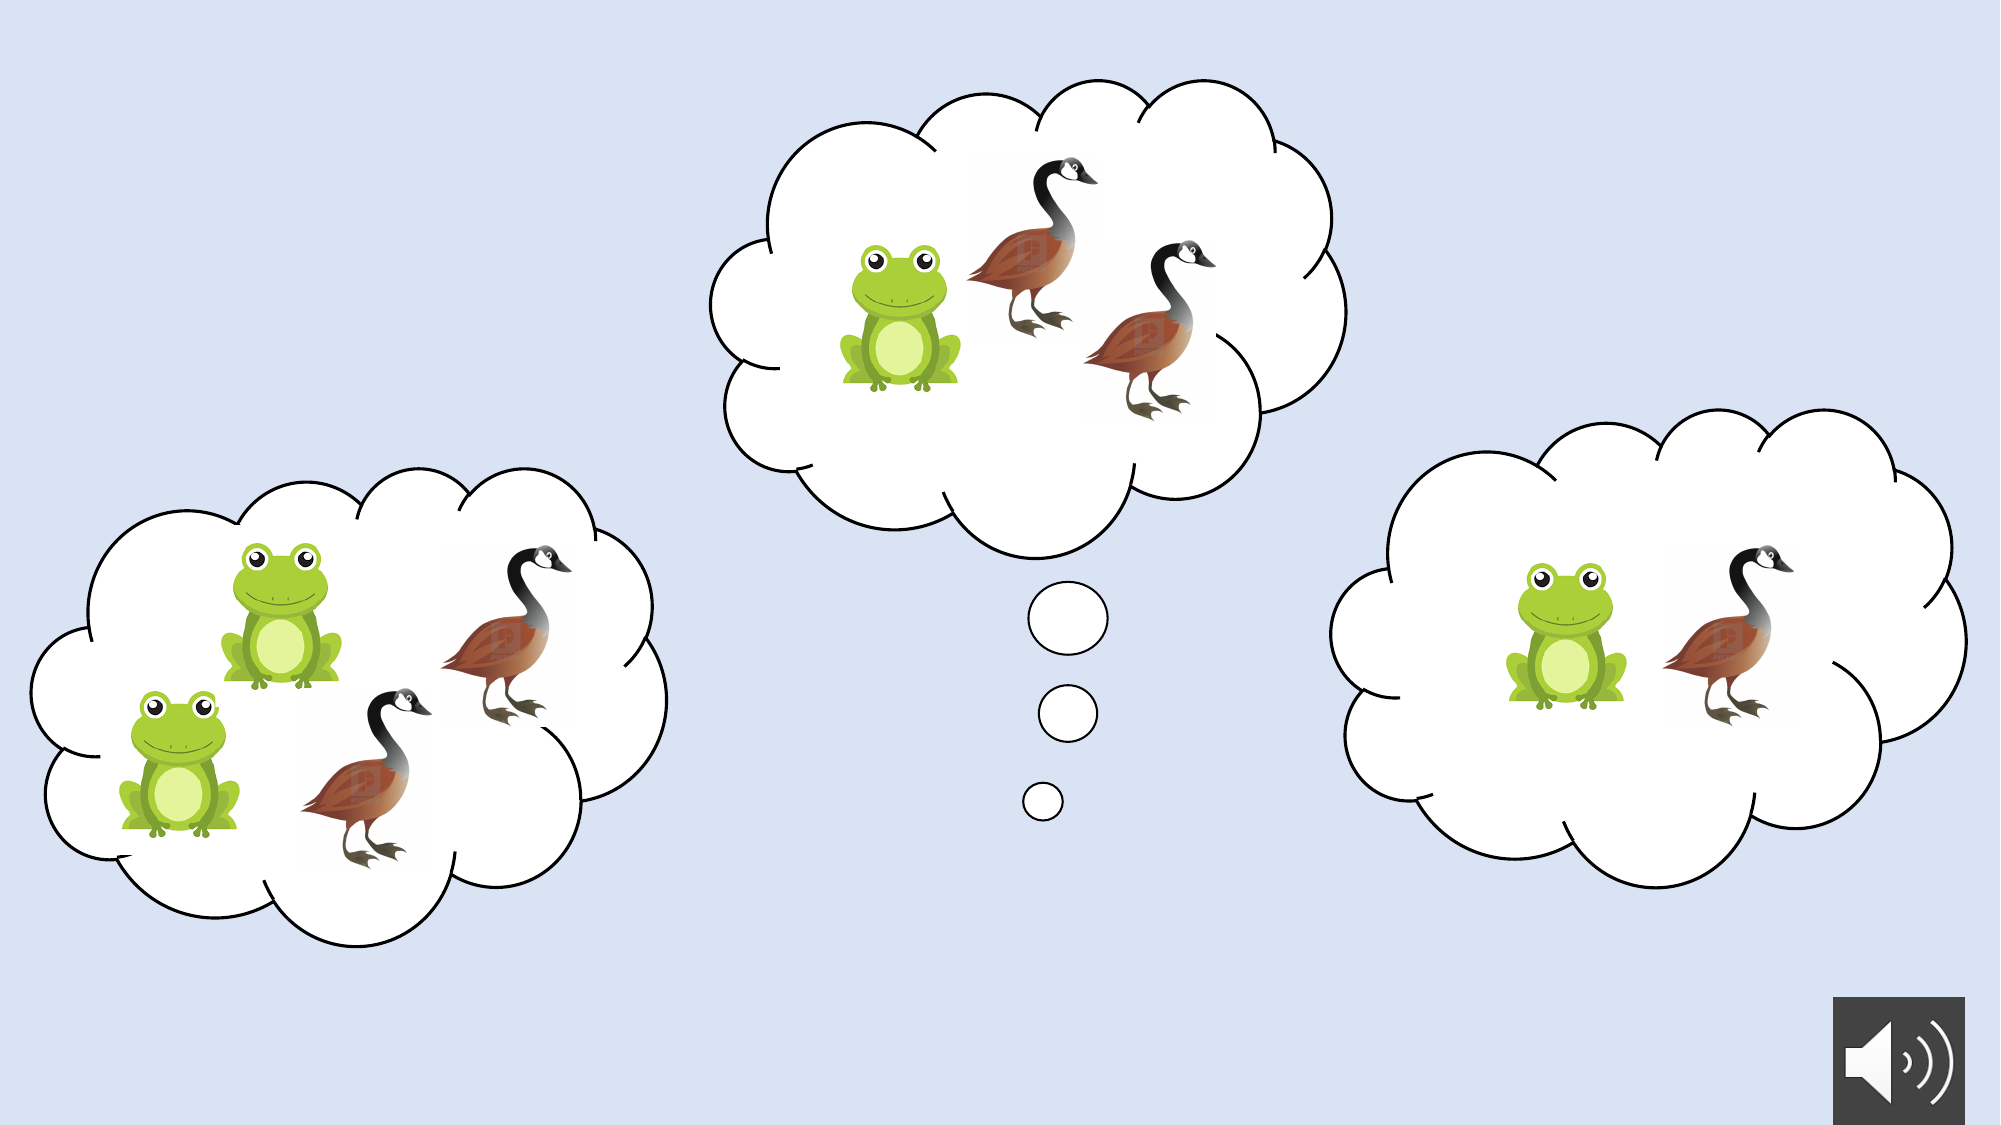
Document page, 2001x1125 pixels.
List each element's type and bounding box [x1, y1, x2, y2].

text_box [31, 467, 667, 945]
picture [1832, 995, 1966, 1125]
text_box [1331, 408, 1966, 887]
text_box [710, 79, 1346, 821]
